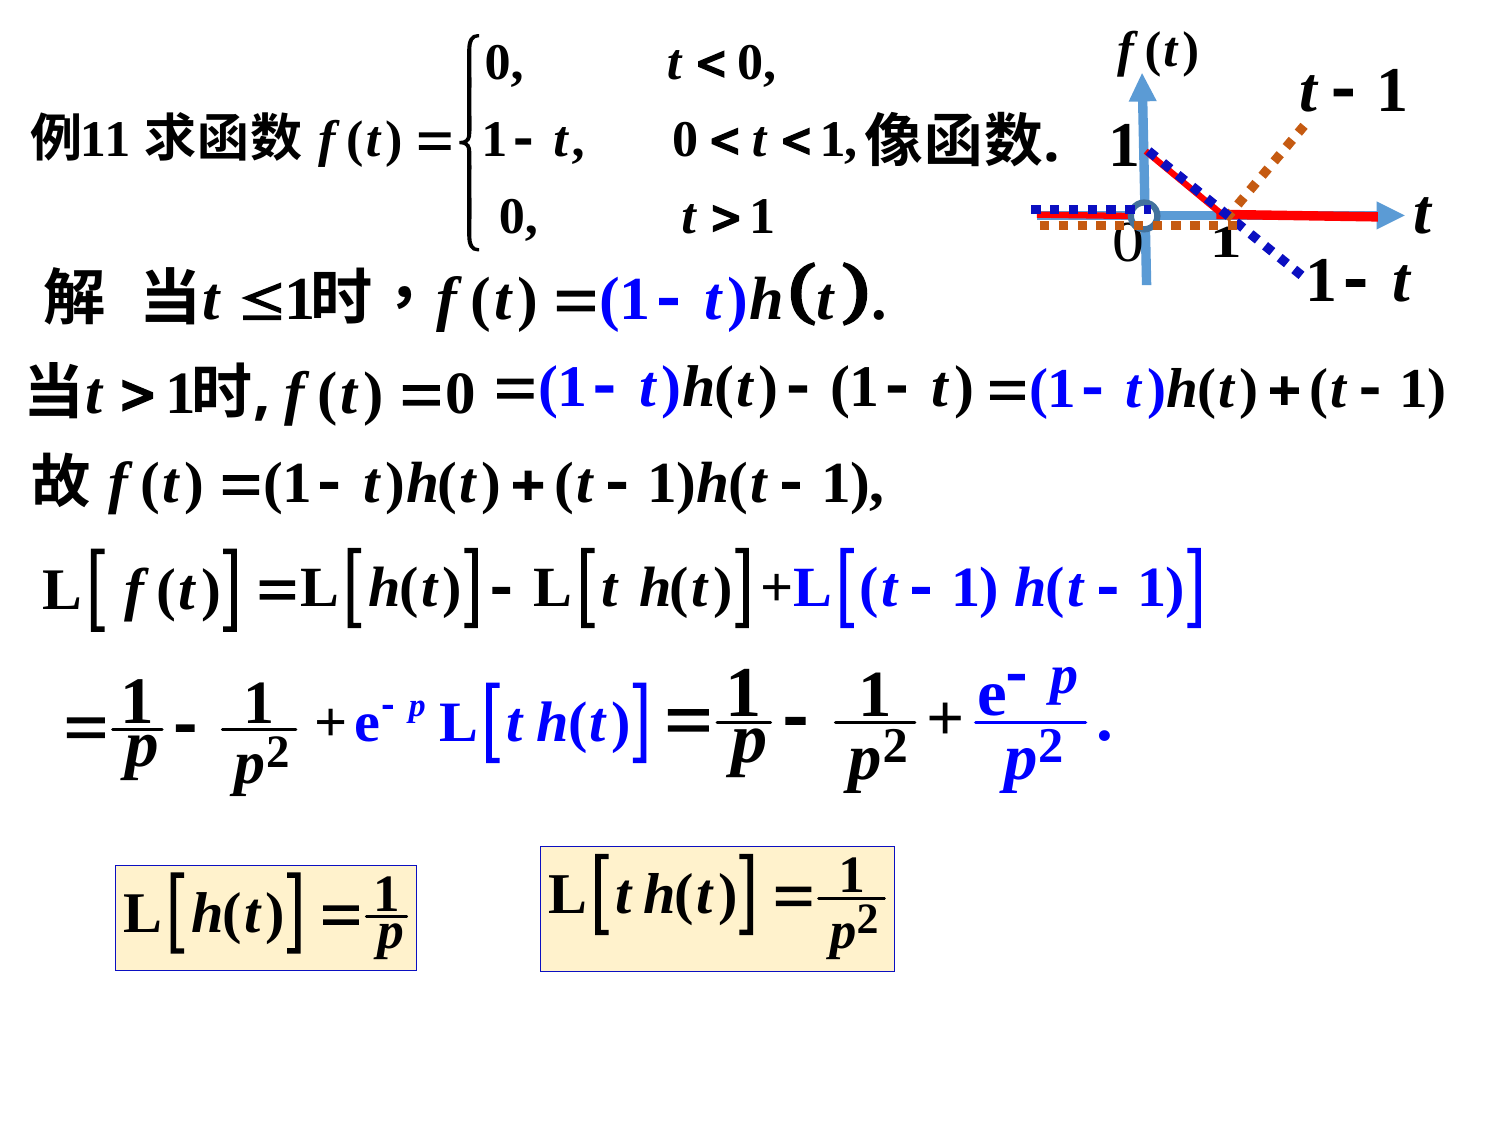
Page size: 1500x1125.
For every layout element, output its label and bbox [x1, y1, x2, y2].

text_box [1099, 20, 1209, 88]
text_box [1142, 88, 1147, 107]
text_box [651, 651, 1122, 807]
text_box [1103, 226, 1148, 277]
text_box [482, 352, 982, 431]
text_box [20, 353, 488, 439]
text_box [1134, 201, 1142, 208]
text_box [1142, 277, 1147, 286]
text_box [24, 23, 867, 260]
text_box [25, 444, 895, 527]
text_box [1148, 150, 1304, 278]
text_box [540, 846, 895, 972]
text_box [1299, 243, 1428, 318]
text_box [976, 355, 1457, 431]
text_box [34, 252, 895, 353]
text_box [1403, 180, 1447, 250]
text_box [857, 102, 1069, 181]
text_box [1102, 107, 1151, 177]
text_box [115, 865, 417, 971]
text_box [305, 679, 660, 776]
text_box [34, 545, 254, 645]
text_box [245, 545, 1217, 641]
text_box [1289, 52, 1418, 128]
text_box [51, 663, 312, 808]
text_box [1103, 210, 1148, 225]
text_box [1225, 125, 1305, 219]
